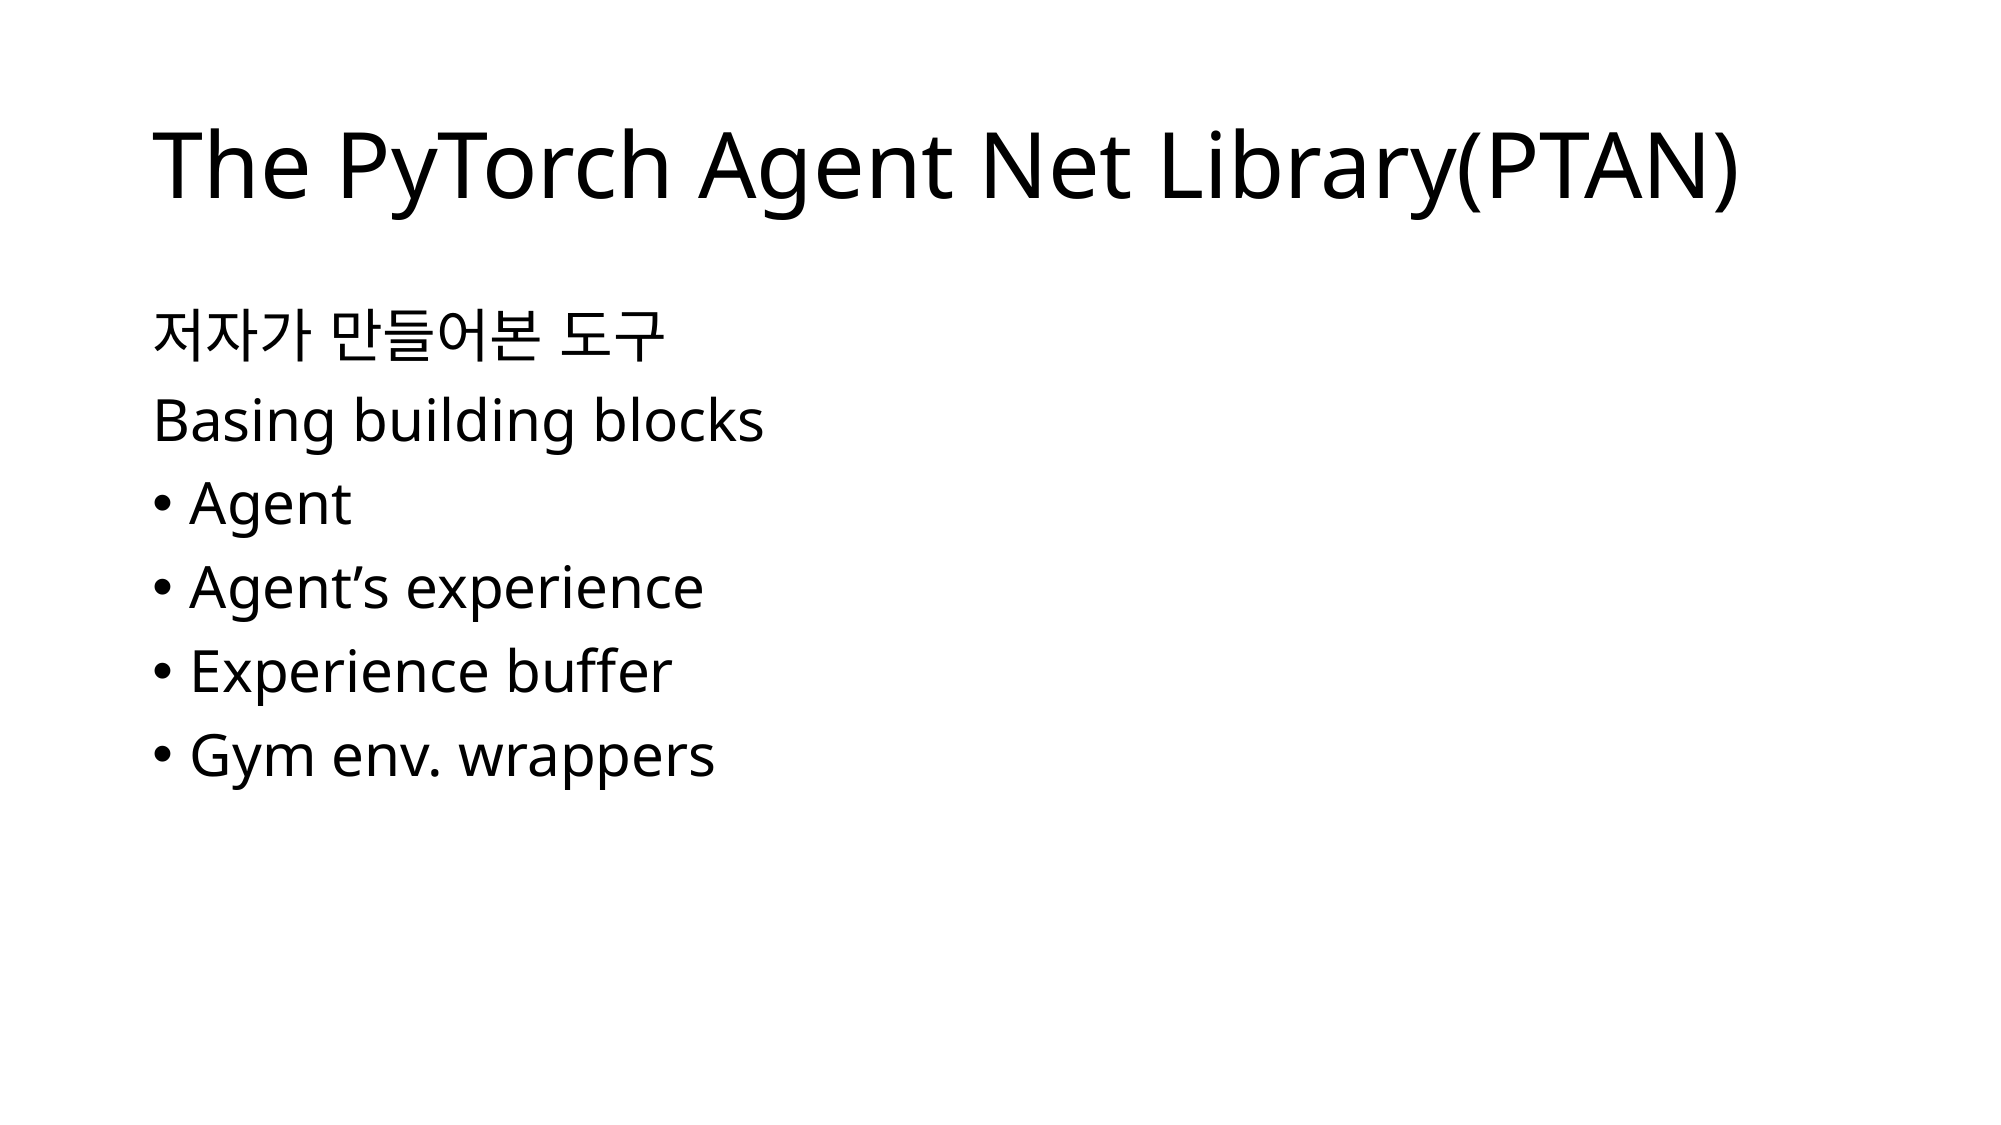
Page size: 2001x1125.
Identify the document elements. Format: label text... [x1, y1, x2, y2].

list 저자가 만들어본 도구 Basing building blocks Agent Agent’s experience Experience buffer Gym env. wrappers [137, 299, 1863, 1014]
title The PyTorch Agent Net Library(PTAN) [137, 59, 1863, 278]
